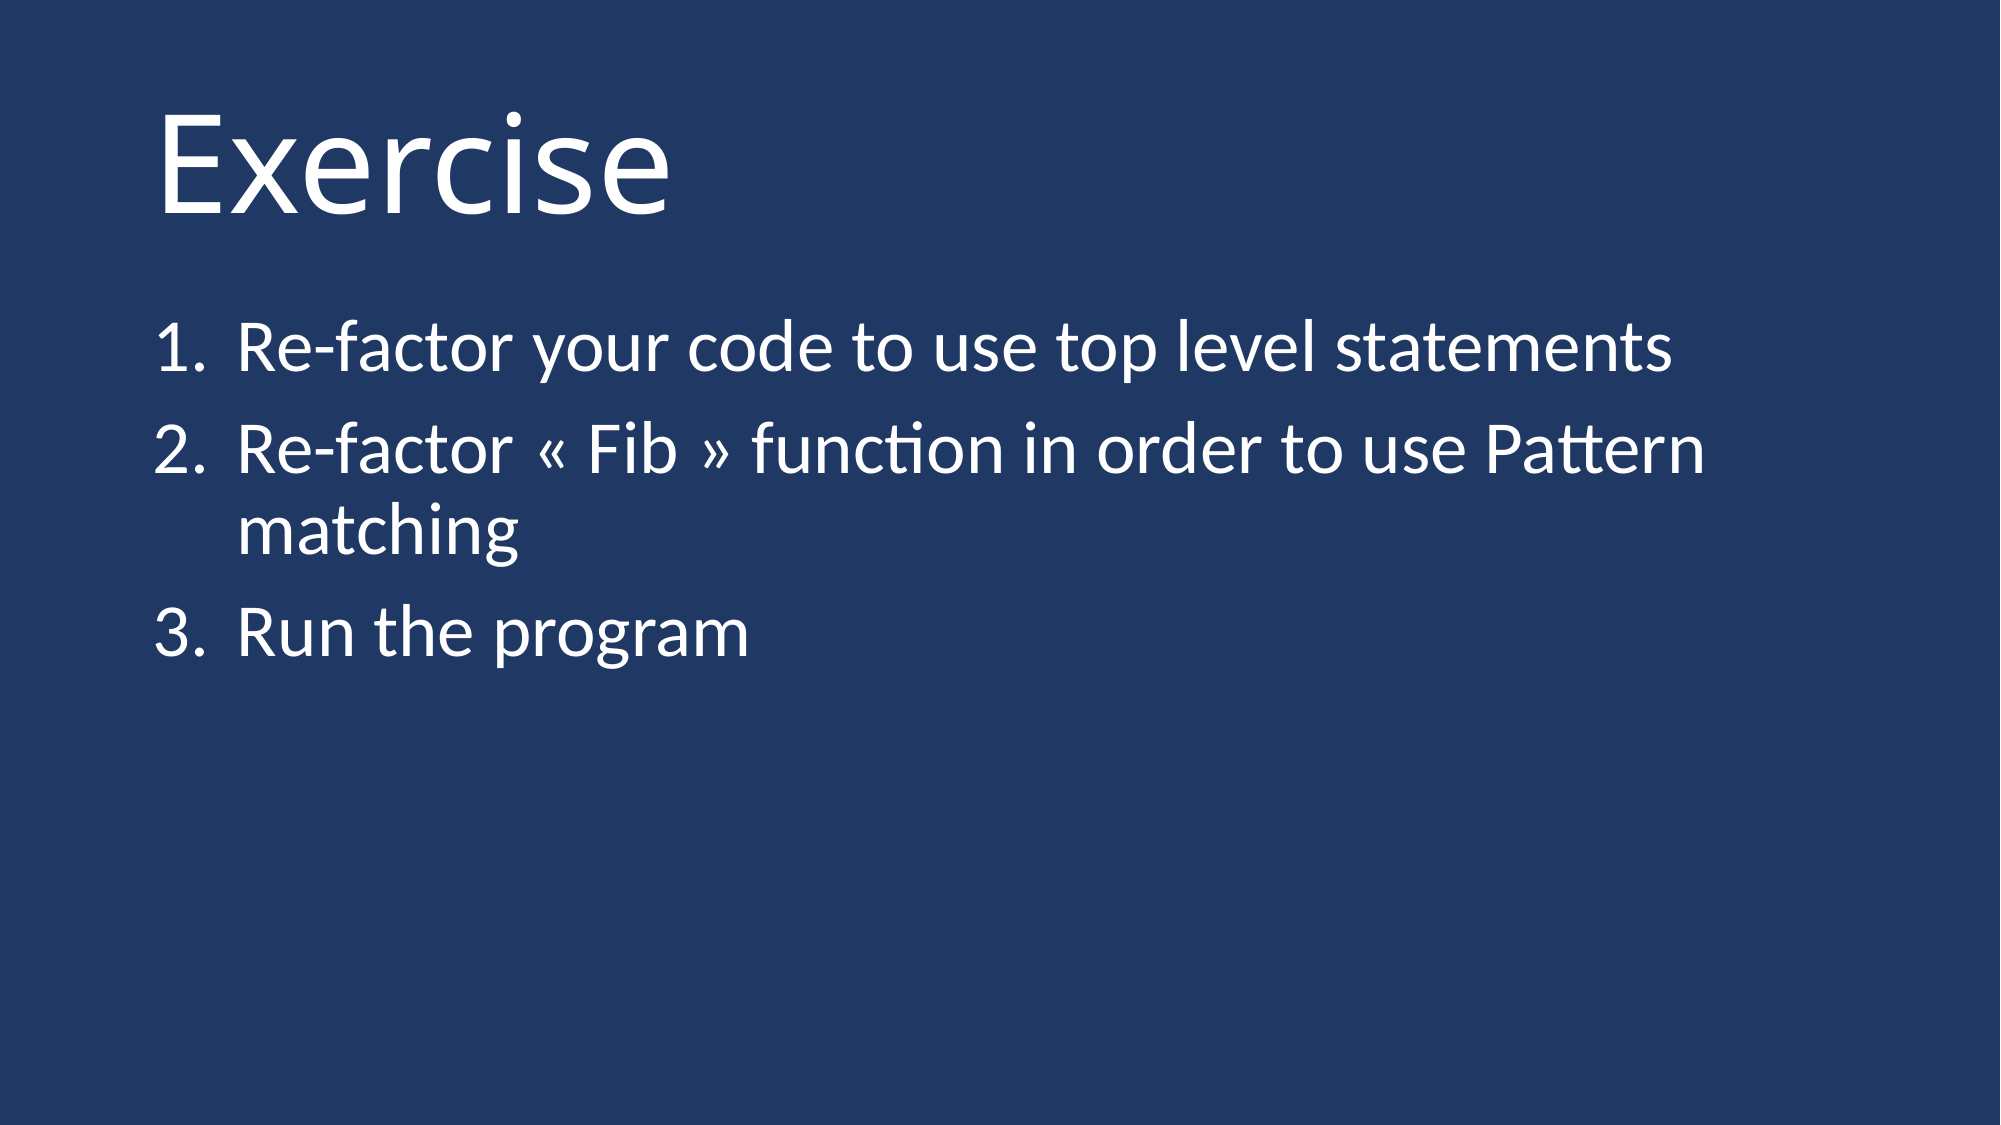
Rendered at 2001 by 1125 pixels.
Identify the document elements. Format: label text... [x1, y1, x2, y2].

list Re-factor your code to use top level statements Re-factor « Fib » function in order to use Pattern matching Run the program [137, 299, 1863, 1014]
title Exercise [137, 59, 1863, 278]
